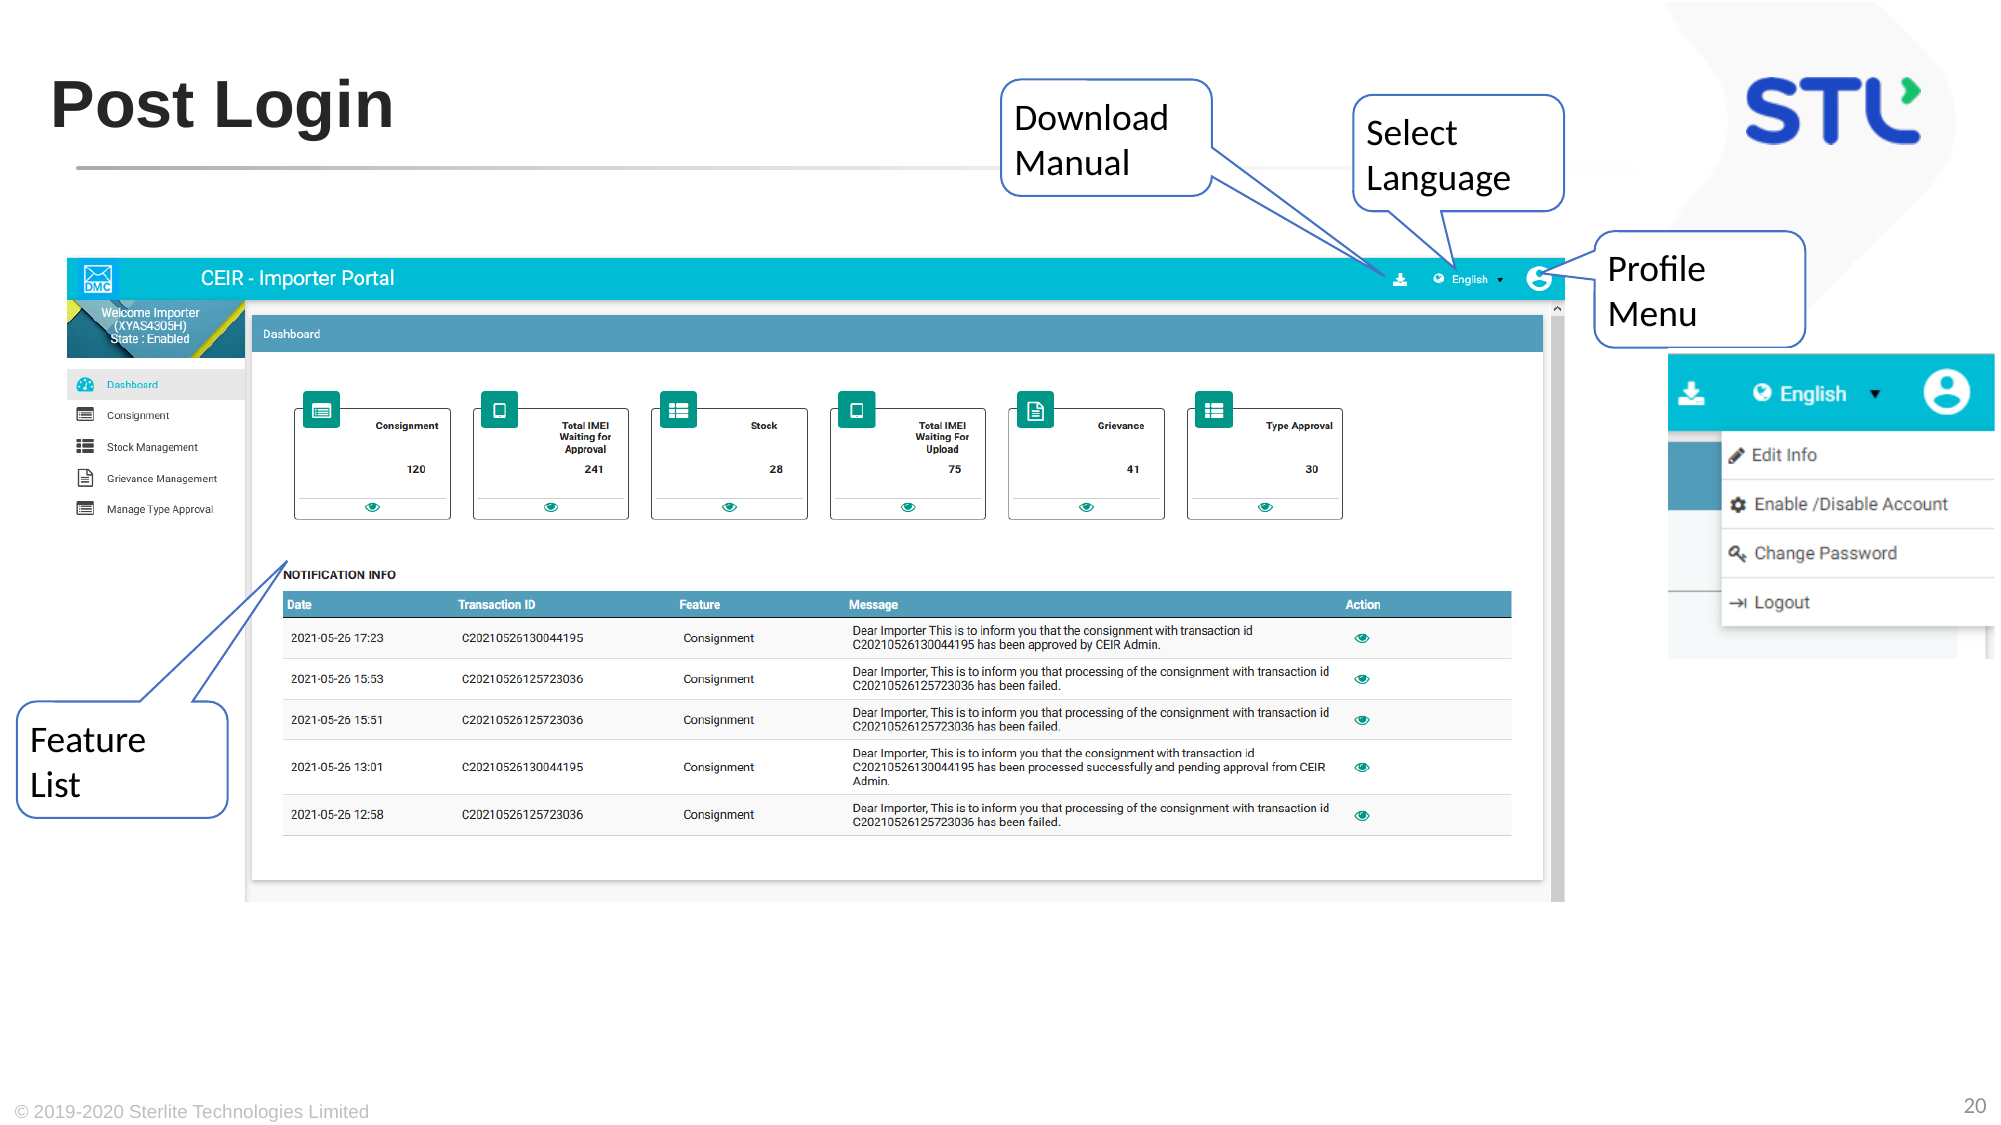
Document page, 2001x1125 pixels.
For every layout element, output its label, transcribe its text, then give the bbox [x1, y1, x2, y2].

text_box Select Language [1353, 94, 1565, 255]
text_box Profile Menu [1565, 231, 1806, 348]
picture [1746, 77, 1921, 145]
text_box Download Manual [1001, 79, 1357, 255]
text_box Feature List [16, 701, 67, 818]
slide_number 20 [1955, 1083, 1996, 1125]
picture [67, 255, 1565, 903]
picture [1667, 347, 1995, 660]
title Post Login [35, 35, 1524, 167]
footer © 2019-2020 Sterlite Technologies Limited [0, 1083, 455, 1125]
